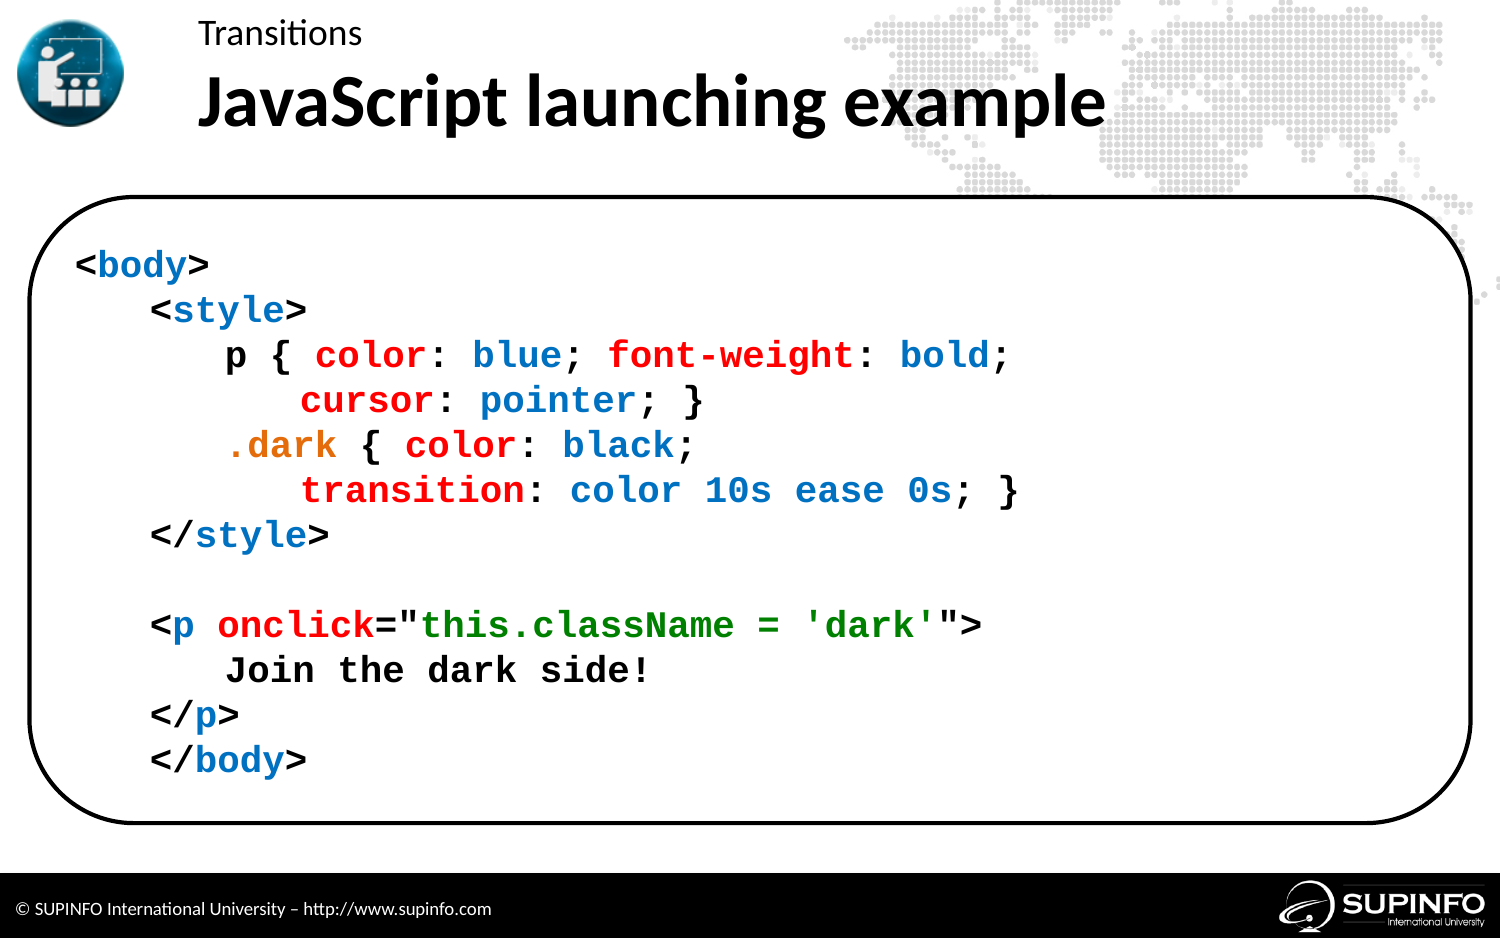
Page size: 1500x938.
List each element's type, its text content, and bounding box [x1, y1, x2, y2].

picture [39, 46, 101, 107]
picture [17, 19, 125, 127]
picture [844, 0, 1500, 327]
list Transitions [183, 0, 1459, 56]
title JavaScript launching example [183, 56, 1459, 138]
picture [49, 37, 102, 75]
picture [1269, 870, 1494, 938]
text_box <body> <style> p { color: blue; font-weight: bold; cursor: pointer; } .dark { color: black; transition: color 10s ease 0s; } </style> <p onclick="this.className = 'dark'"> Join the dark side! </p> </body> [27, 194, 1473, 826]
